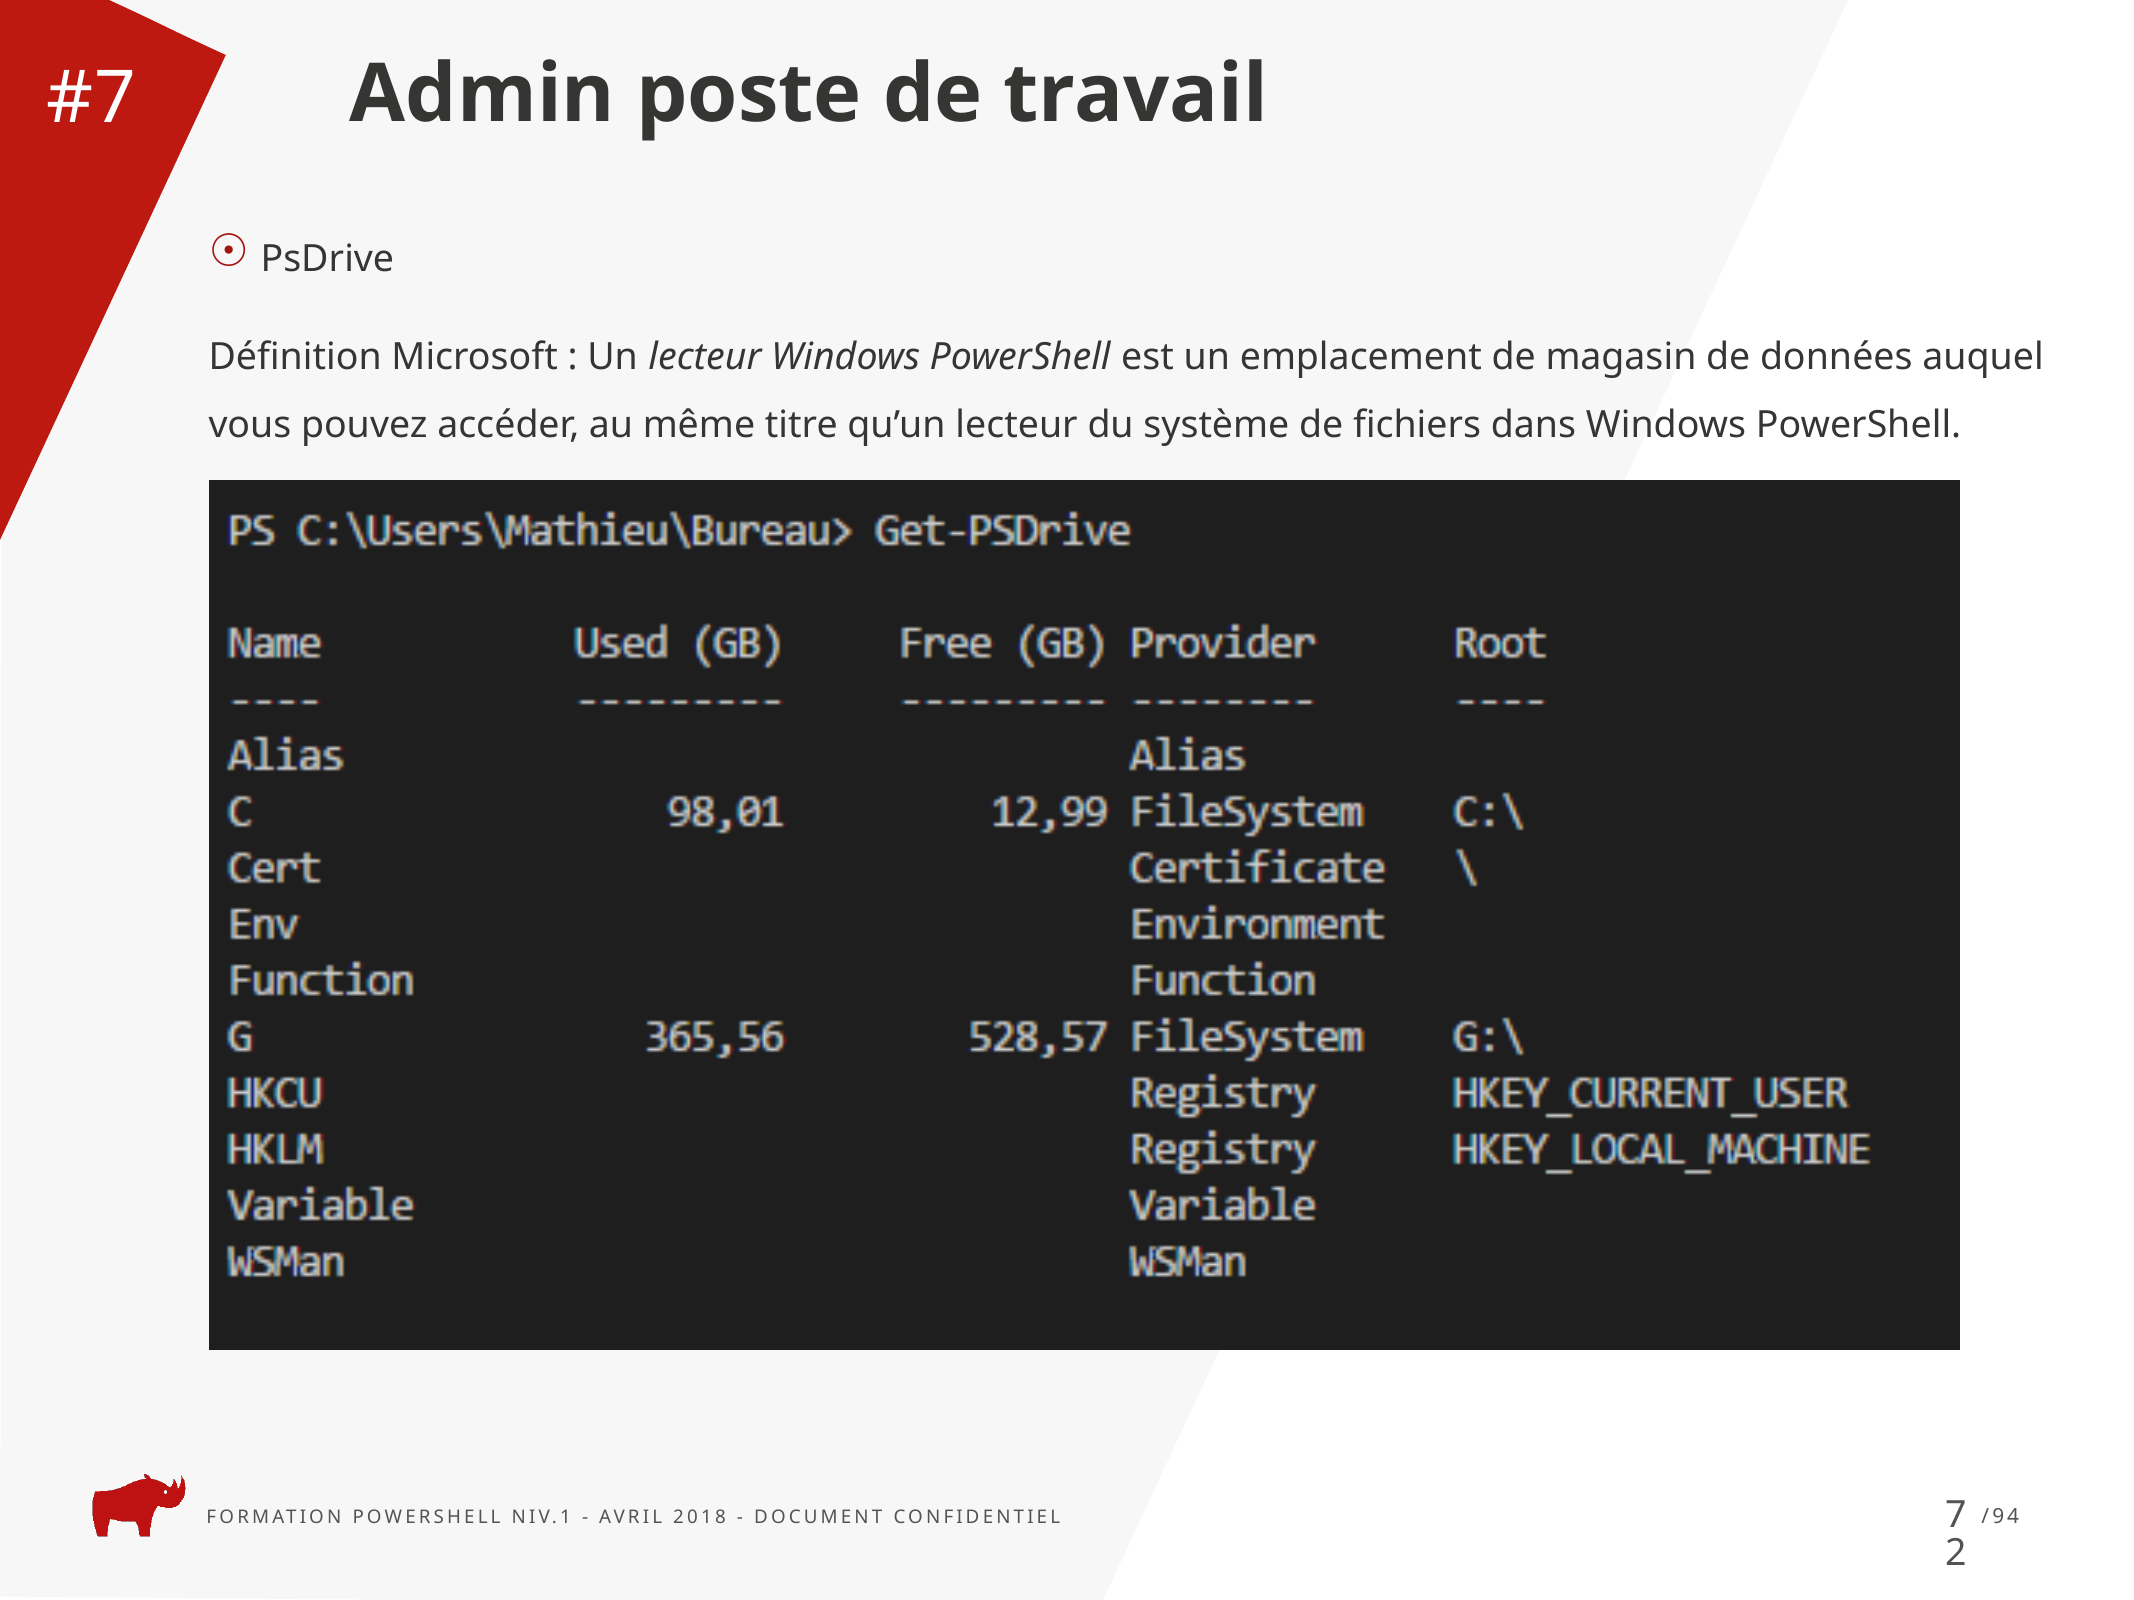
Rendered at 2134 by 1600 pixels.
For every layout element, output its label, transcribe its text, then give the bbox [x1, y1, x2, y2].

slide_number 72 [1936, 1481, 1979, 1538]
title Admin poste de travail [340, 0, 2134, 147]
picture [209, 480, 1960, 1351]
text_box PsDrive Définition Microsoft : Un lecteur Windows PowerShell est un emplacement de magasin de données auquel vous pouvez accéder, au même titre qu’un lecteur du système de fichiers dans Windows PowerShell. [208, 211, 2090, 1340]
text_box #7 [38, 40, 145, 145]
picture [44, 1440, 230, 1572]
